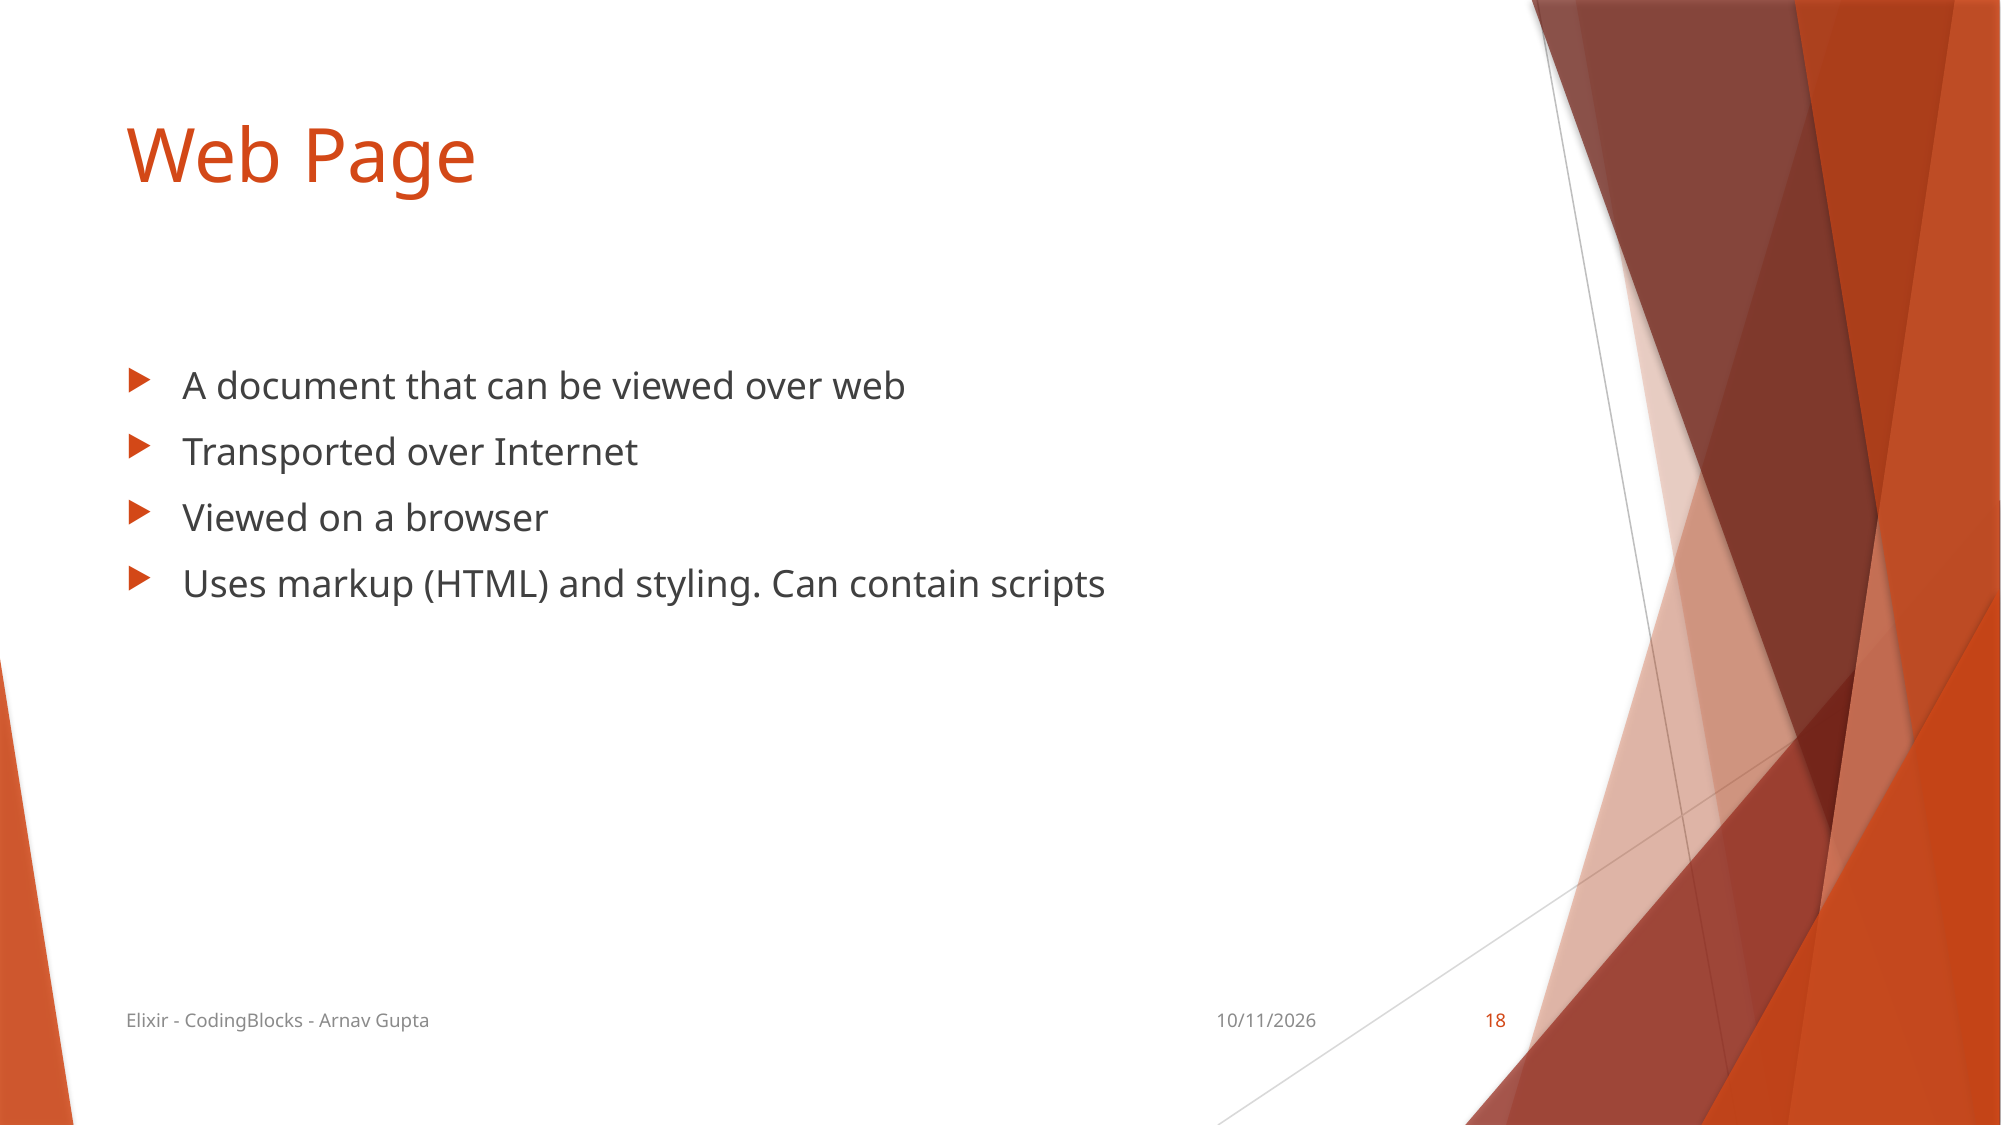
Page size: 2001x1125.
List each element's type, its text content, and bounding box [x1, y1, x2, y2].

title Web Page [111, 99, 1522, 317]
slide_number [1181, 991, 1332, 1051]
footer Elixir - CodingBlocks - Arnav Gupta [111, 991, 1145, 1051]
slide_number 18 [1409, 991, 1522, 1051]
list A document that can be viewed over web Transported over Internet Viewed on a browser Uses markup (HTML) and styling. Can contain scripts [111, 354, 1522, 992]
